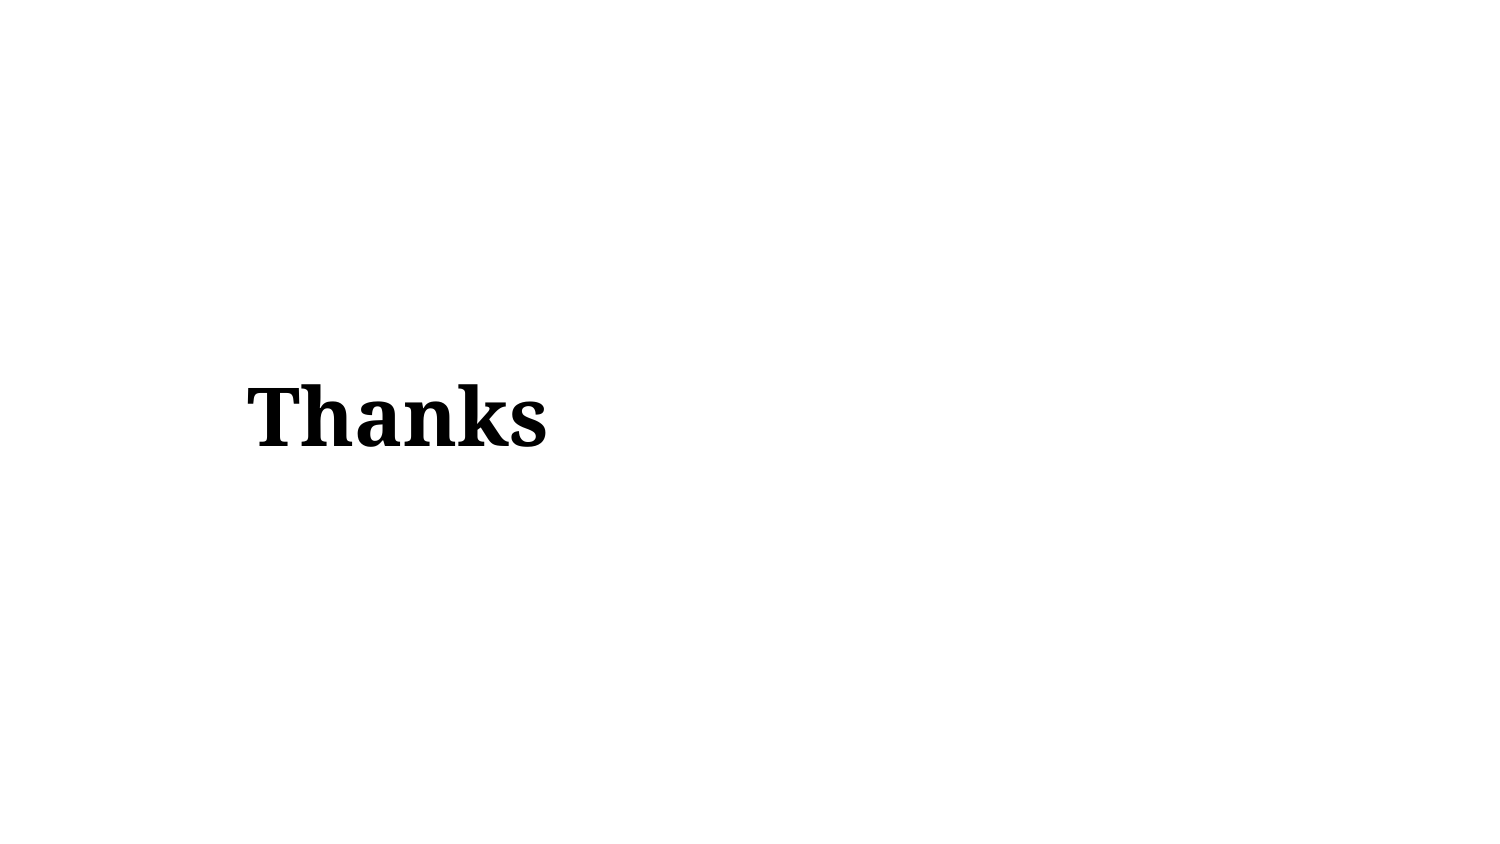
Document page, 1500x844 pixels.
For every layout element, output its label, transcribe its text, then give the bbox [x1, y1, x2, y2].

text_box Thanks [232, 361, 890, 456]
